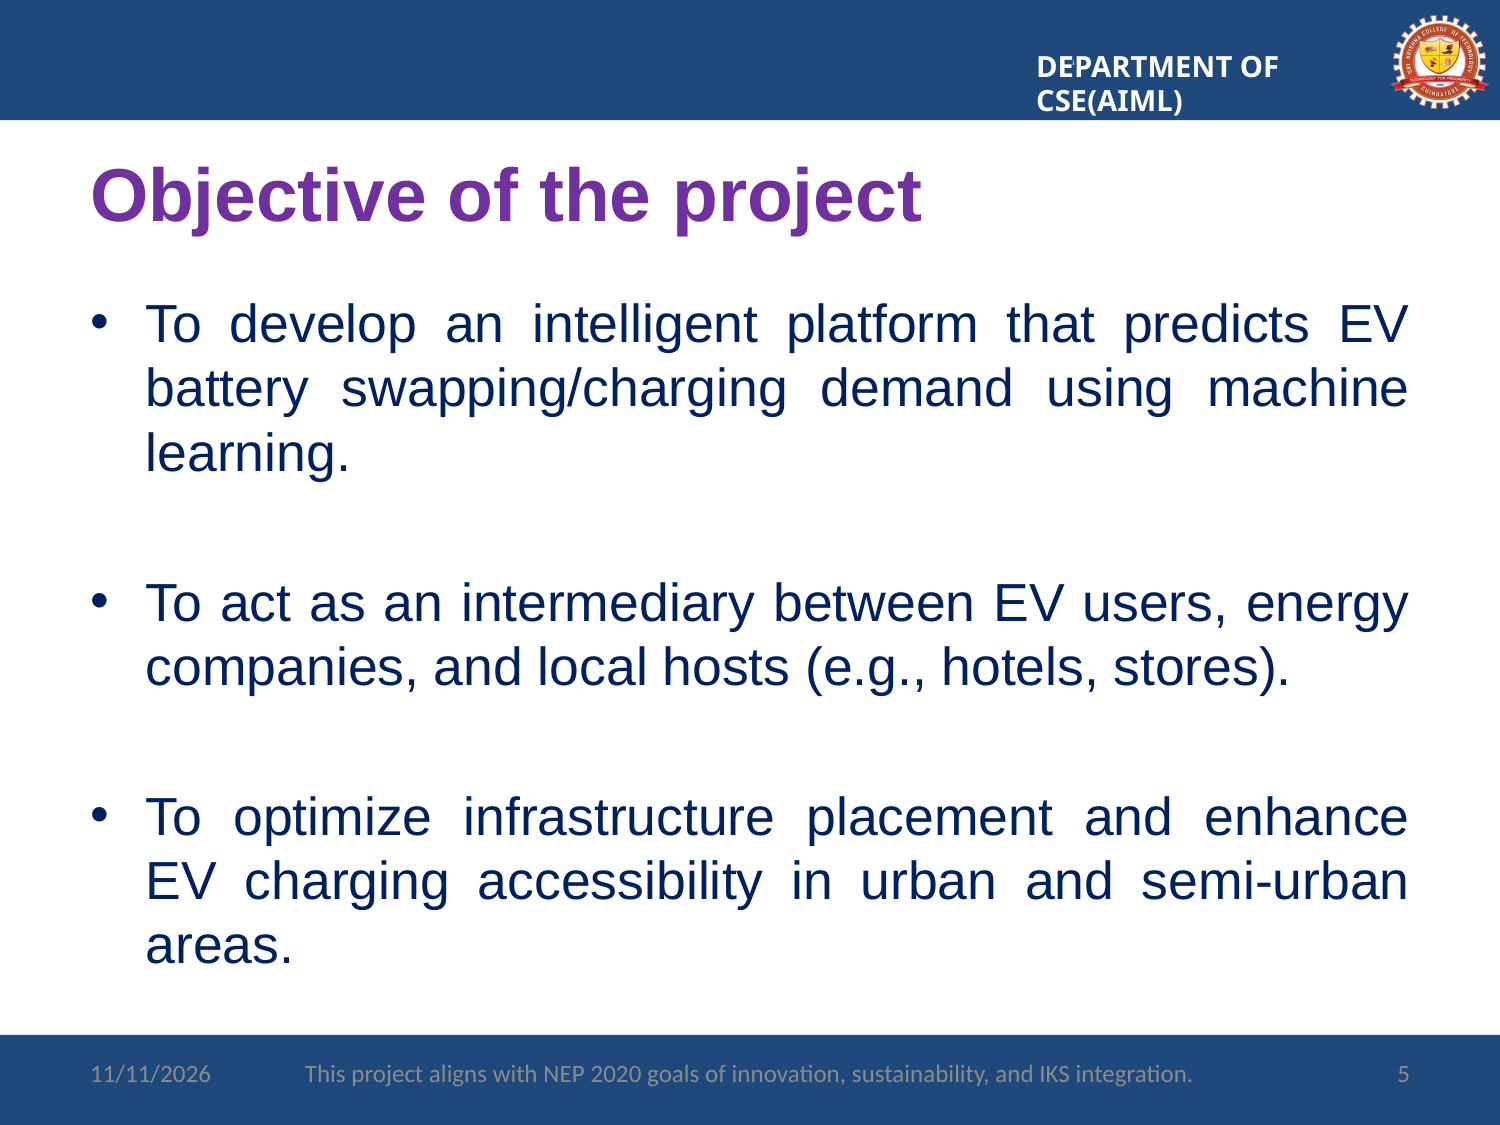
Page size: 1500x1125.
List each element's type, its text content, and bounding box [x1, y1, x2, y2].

title Objective of the project [75, 135, 1425, 248]
list To develop an intelligent platform that predicts EV battery swapping/charging demand using machine learning. To act as an intermediary between EV users, energy companies, and local hosts (e.g., hotels, stores). To optimize infrastructure placement and enhance EV charging accessibility in urban and semi-urban areas. [75, 281, 1425, 990]
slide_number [75, 1042, 425, 1103]
text_box DEPARTMENT OF CSE(AIML) [1021, 40, 1389, 126]
picture [1387, 12, 1489, 112]
footer This project aligns with NEP 2020 goals of innovation, sustainability, and IKS integration. [425, 1042, 1074, 1103]
slide_number 5 [1074, 1042, 1425, 1103]
